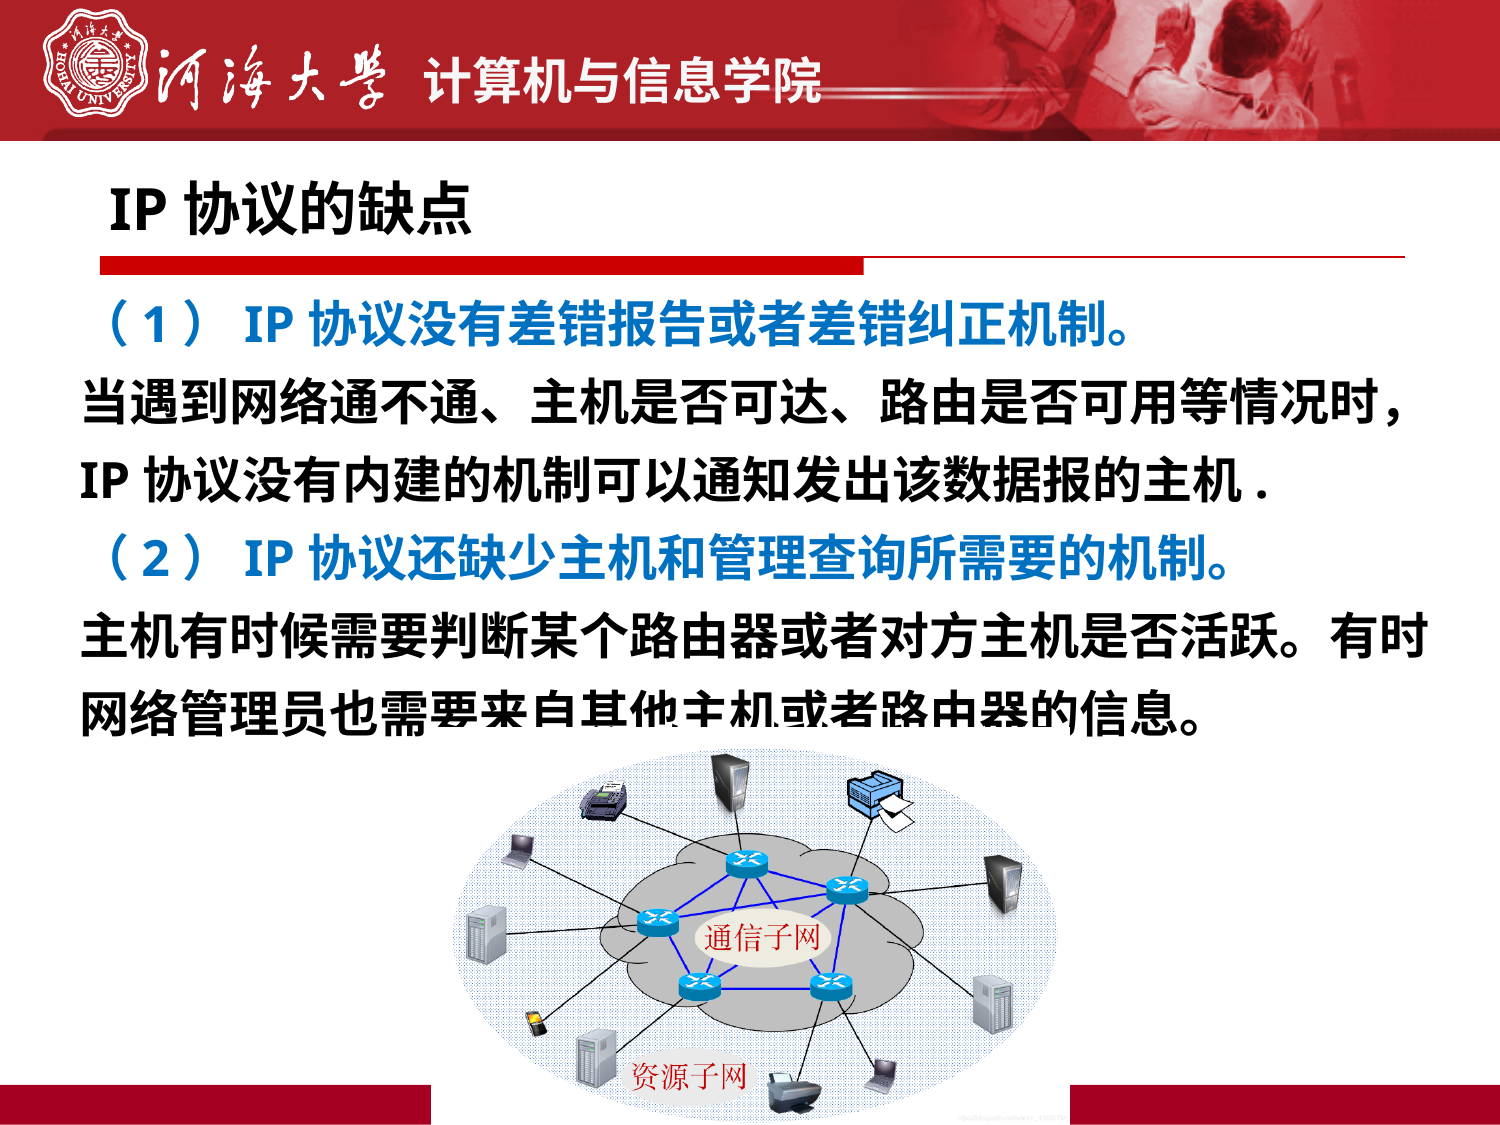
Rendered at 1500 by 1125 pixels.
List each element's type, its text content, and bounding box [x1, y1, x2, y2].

picture [431, 727, 1071, 1125]
title IP协议的缺点 [94, 50, 1407, 250]
text_box （1）IP协议没有差错报告或者差错纠正机制。 当遇到网络通不通、主机是否可达、路由是否可用等情况时，IP协议没有内建的机制可以通知发出该数据报的主机. （2）IP协议还缺少主机和管理查询所需要的机制。 主机有时候需要判断某个路由器或者对方主机是否活跃。有时网络管理员也需要来自其他主机或者路由器的信息。 [64, 267, 1453, 828]
picture [0, 0, 1500, 141]
